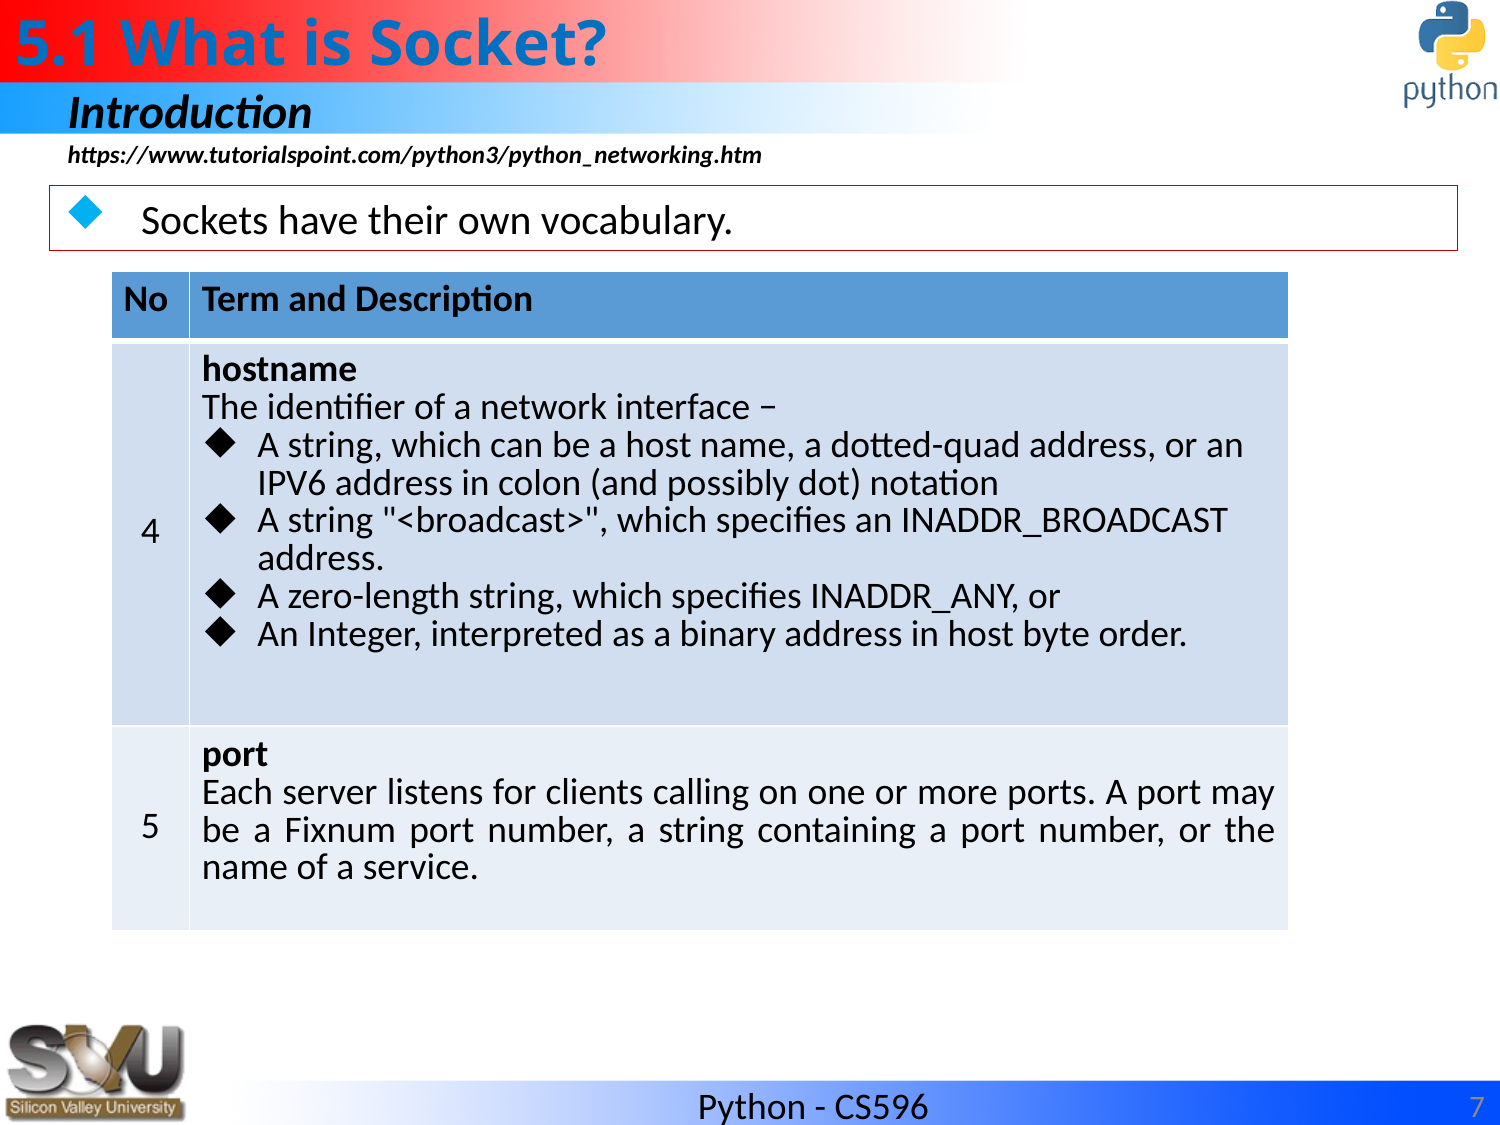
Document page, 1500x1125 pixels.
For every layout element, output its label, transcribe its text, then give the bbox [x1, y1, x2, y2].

table_header No [112, 272, 189, 338]
table_cell 5 [112, 727, 189, 930]
table_cell port Each server listens for clients calling on one or more ports. A port may be a Fixnum port number, a string containing a port number, or the name of a service. [190, 727, 1288, 930]
table_cell 4 [112, 344, 189, 725]
picture [0, 0, 1500, 1125]
text_box Python - CS596 [462, 1075, 1165, 1125]
text_box Sockets have their own vocabulary. [49, 185, 1458, 251]
slide_number 7 [1162, 1074, 1500, 1125]
table_header Term and Description [190, 272, 1288, 338]
table_cell hostname The identifier of a network interface − A string, which can be a host name, a dotted-quad address, or an IPV6 address in colon (and possibly dot) notation A string "<broadcast>", which specifies an INADDR_BROADCAST address. A zero-length string, which specifies INADDR_ANY, or An Integer, interpreted as a binary address in host byte order. [190, 344, 1288, 725]
title 5.1 What is Socket? [0, 0, 1402, 95]
text_box Introduction https://www.tutorialspoint.com/python3/python_networking.htm [52, 73, 1008, 176]
